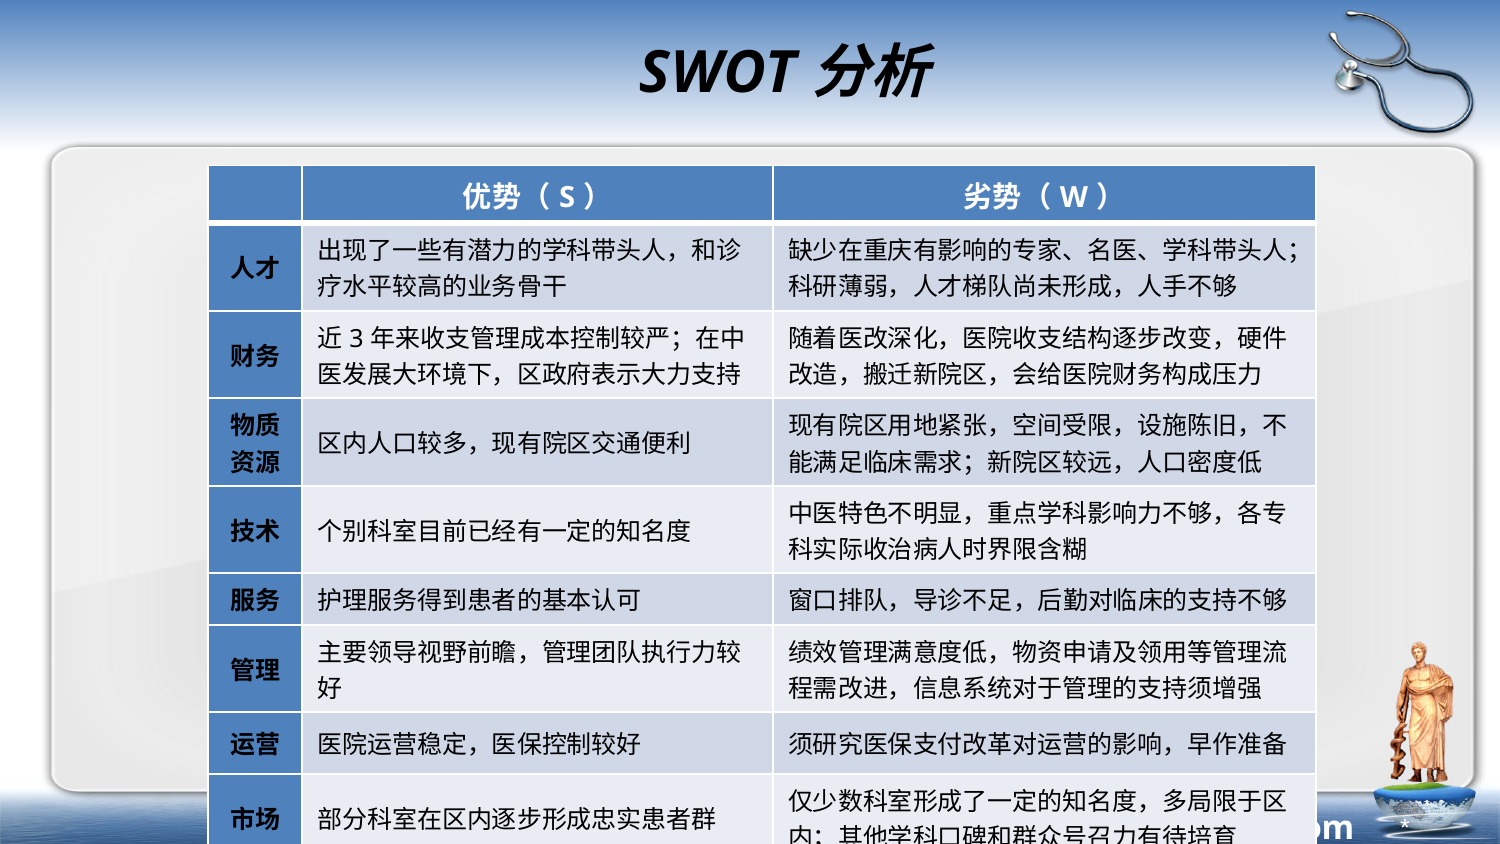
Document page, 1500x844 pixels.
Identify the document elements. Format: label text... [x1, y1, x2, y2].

table_header 劣势（W） [774, 166, 1315, 220]
table_cell 技术 [209, 487, 301, 572]
table_cell 现有院区用地紧张，空间受限，设施陈旧，不能满足临床需求；新院区较远，人口密度低 [774, 399, 1315, 485]
slide_number * [1317, 804, 1425, 835]
table_cell 管理 [209, 626, 301, 711]
table_cell 护理服务得到患者的基本认可 [303, 574, 772, 624]
table_cell 仅少数科室形成了一定的知名度，多局限于区内；其他学科口碑和群众号召力有待培育 [774, 775, 1315, 844]
table_cell 人才 [209, 226, 301, 310]
table_cell 部分科室在区内逐步形成忠实患者群 [303, 775, 772, 844]
picture [0, 0, 1500, 844]
table_cell 区内人口较多，现有院区交通便利 [303, 399, 772, 485]
table_cell 物质 资源 [209, 399, 301, 485]
table_cell 随着医改深化，医院收支结构逐步改变，硬件改造，搬迁新院区，会给医院财务构成压力 [774, 312, 1315, 397]
table_cell 窗口排队，导诊不足，后勤对临床的支持不够 [774, 574, 1315, 624]
table_cell 服务 [209, 574, 301, 624]
table_cell 中医特色不明显，重点学科影响力不够，各专科实际收治病人时界限含糊 [774, 487, 1315, 572]
table_cell 缺少在重庆有影响的专家、名医、学科带头人；科研薄弱，人才梯队尚未形成，人手不够 [774, 226, 1315, 310]
table_cell 出现了一些有潜力的学科带头人，和诊疗水平较高的业务骨干 [303, 226, 772, 310]
title SWOT分析 [329, 15, 1239, 123]
table_cell 主要领导视野前瞻，管理团队执行力较好 [303, 626, 772, 711]
table_cell 须研究医保支付改革对运营的影响，早作准备 [774, 713, 1315, 773]
table_cell 运营 [209, 713, 301, 773]
table_cell 个别科室目前已经有一定的知名度 [303, 487, 772, 572]
table_cell 市场 [209, 775, 301, 844]
table_cell 医院运营稳定，医保控制较好 [303, 713, 772, 773]
table_header [209, 166, 301, 220]
table_cell 绩效管理满意度低，物资申请及领用等管理流程需改进，信息系统对于管理的支持须增强 [774, 626, 1315, 711]
table_cell 财务 [209, 312, 301, 397]
table_header 优势（S） [303, 166, 772, 220]
table_cell 近3年来收支管理成本控制较严；在中医发展大环境下，区政府表示大力支持 [303, 312, 772, 397]
